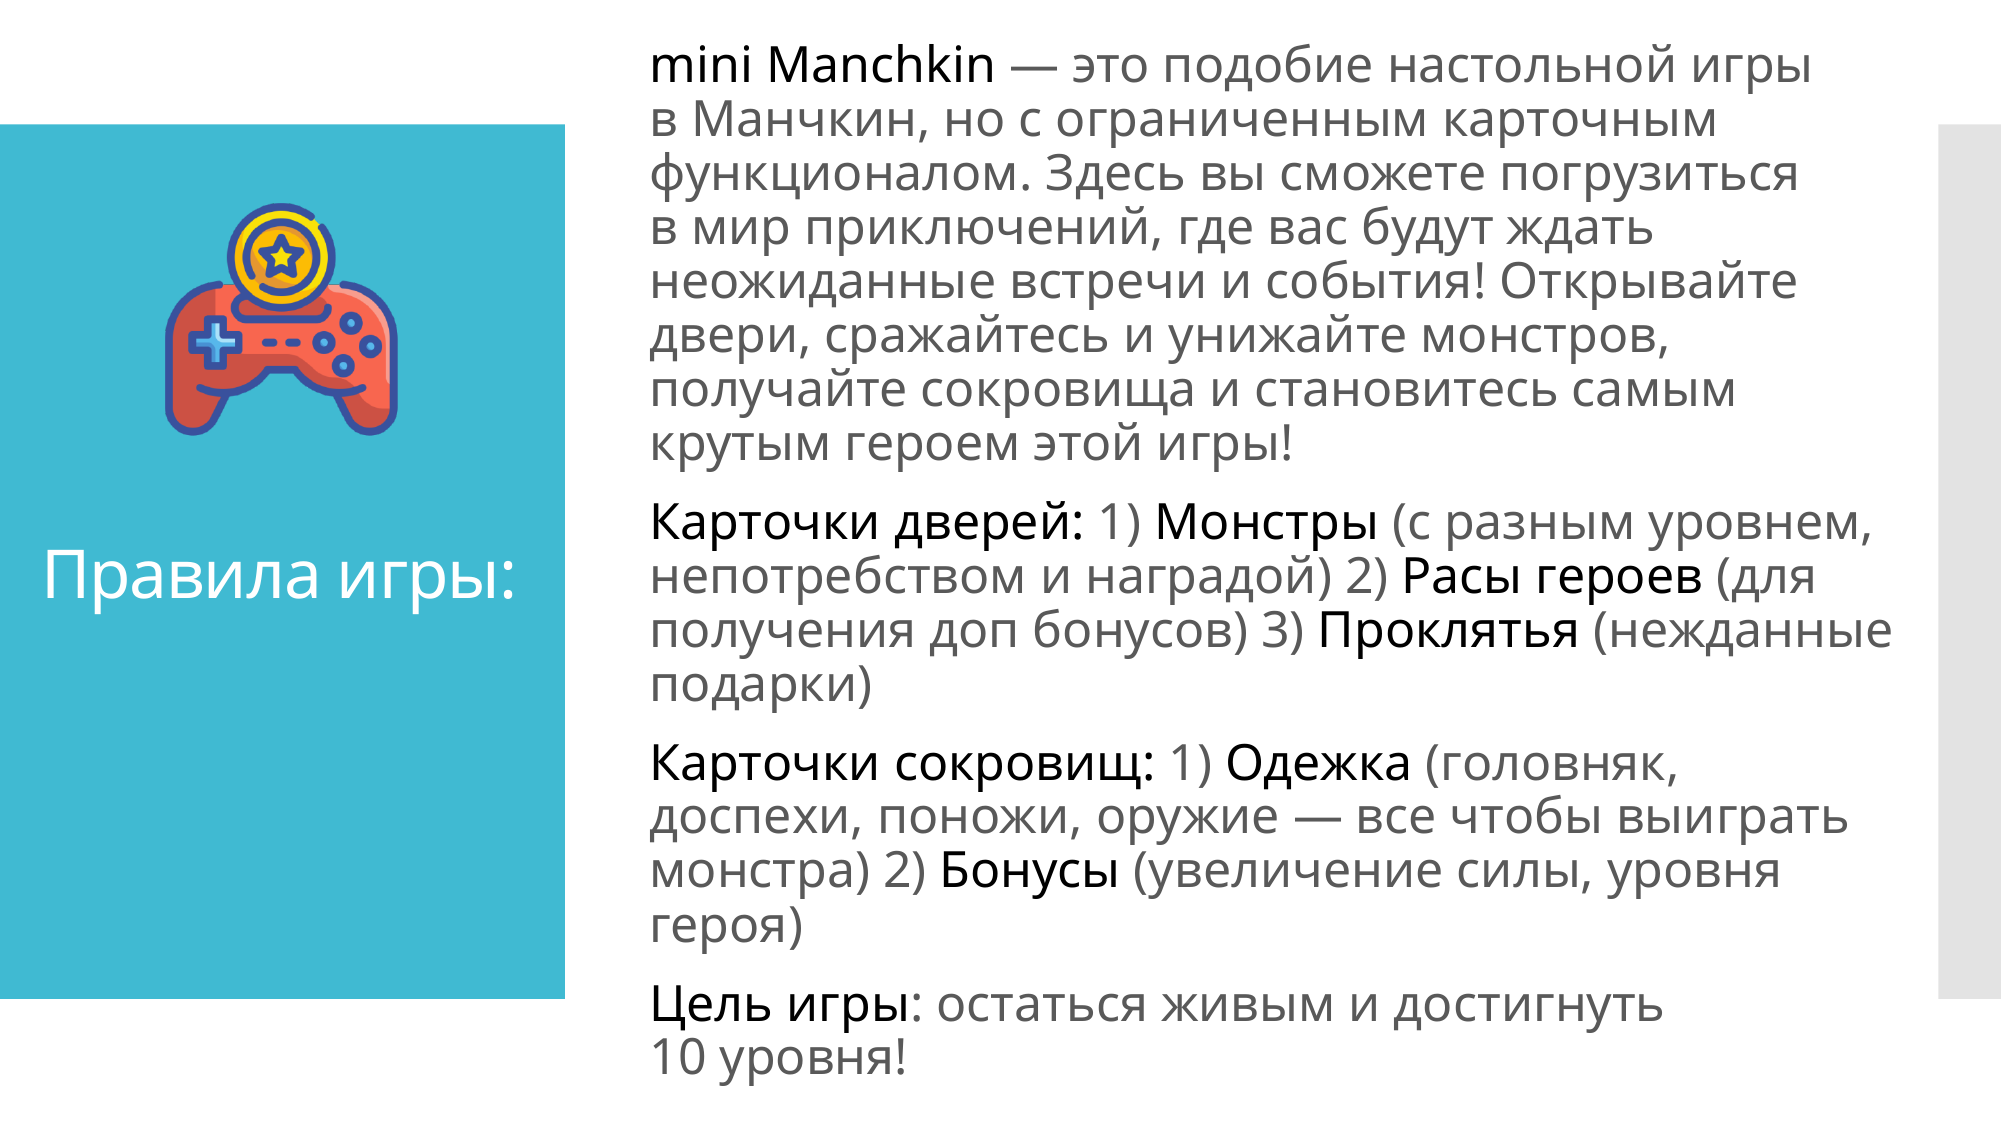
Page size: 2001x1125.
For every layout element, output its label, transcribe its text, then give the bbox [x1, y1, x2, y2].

picture [157, 194, 405, 443]
title Правила игры: [26, 515, 555, 621]
list mini Manchkin — это подобие настольной игры в Манчкин, но с ограниченным карточным функционалом. Здесь вы сможете погрузиться в мир приключений, где вас будут ждать неожиданные встречи и события! Открывайте двери, сражайтесь и унижайте монстров, получайте сокровища и становитесь самым крутым героем этой игры! Карточки дверей: 1) Монстры (с разным уровнем, непотребством и наградой) 2) Расы героев (для получения доп бонусов) 3) Проклятья (нежданные подарки) Карточки сокровищ: 1) Одежка (головняк, доспехи, поножи, оружие — все чтобы выиграть монстра) 2) Бонусы (увеличение силы, уровня героя) Цель игры: остаться живым и достигнуть 10 уровня! [634, 142, 1921, 983]
